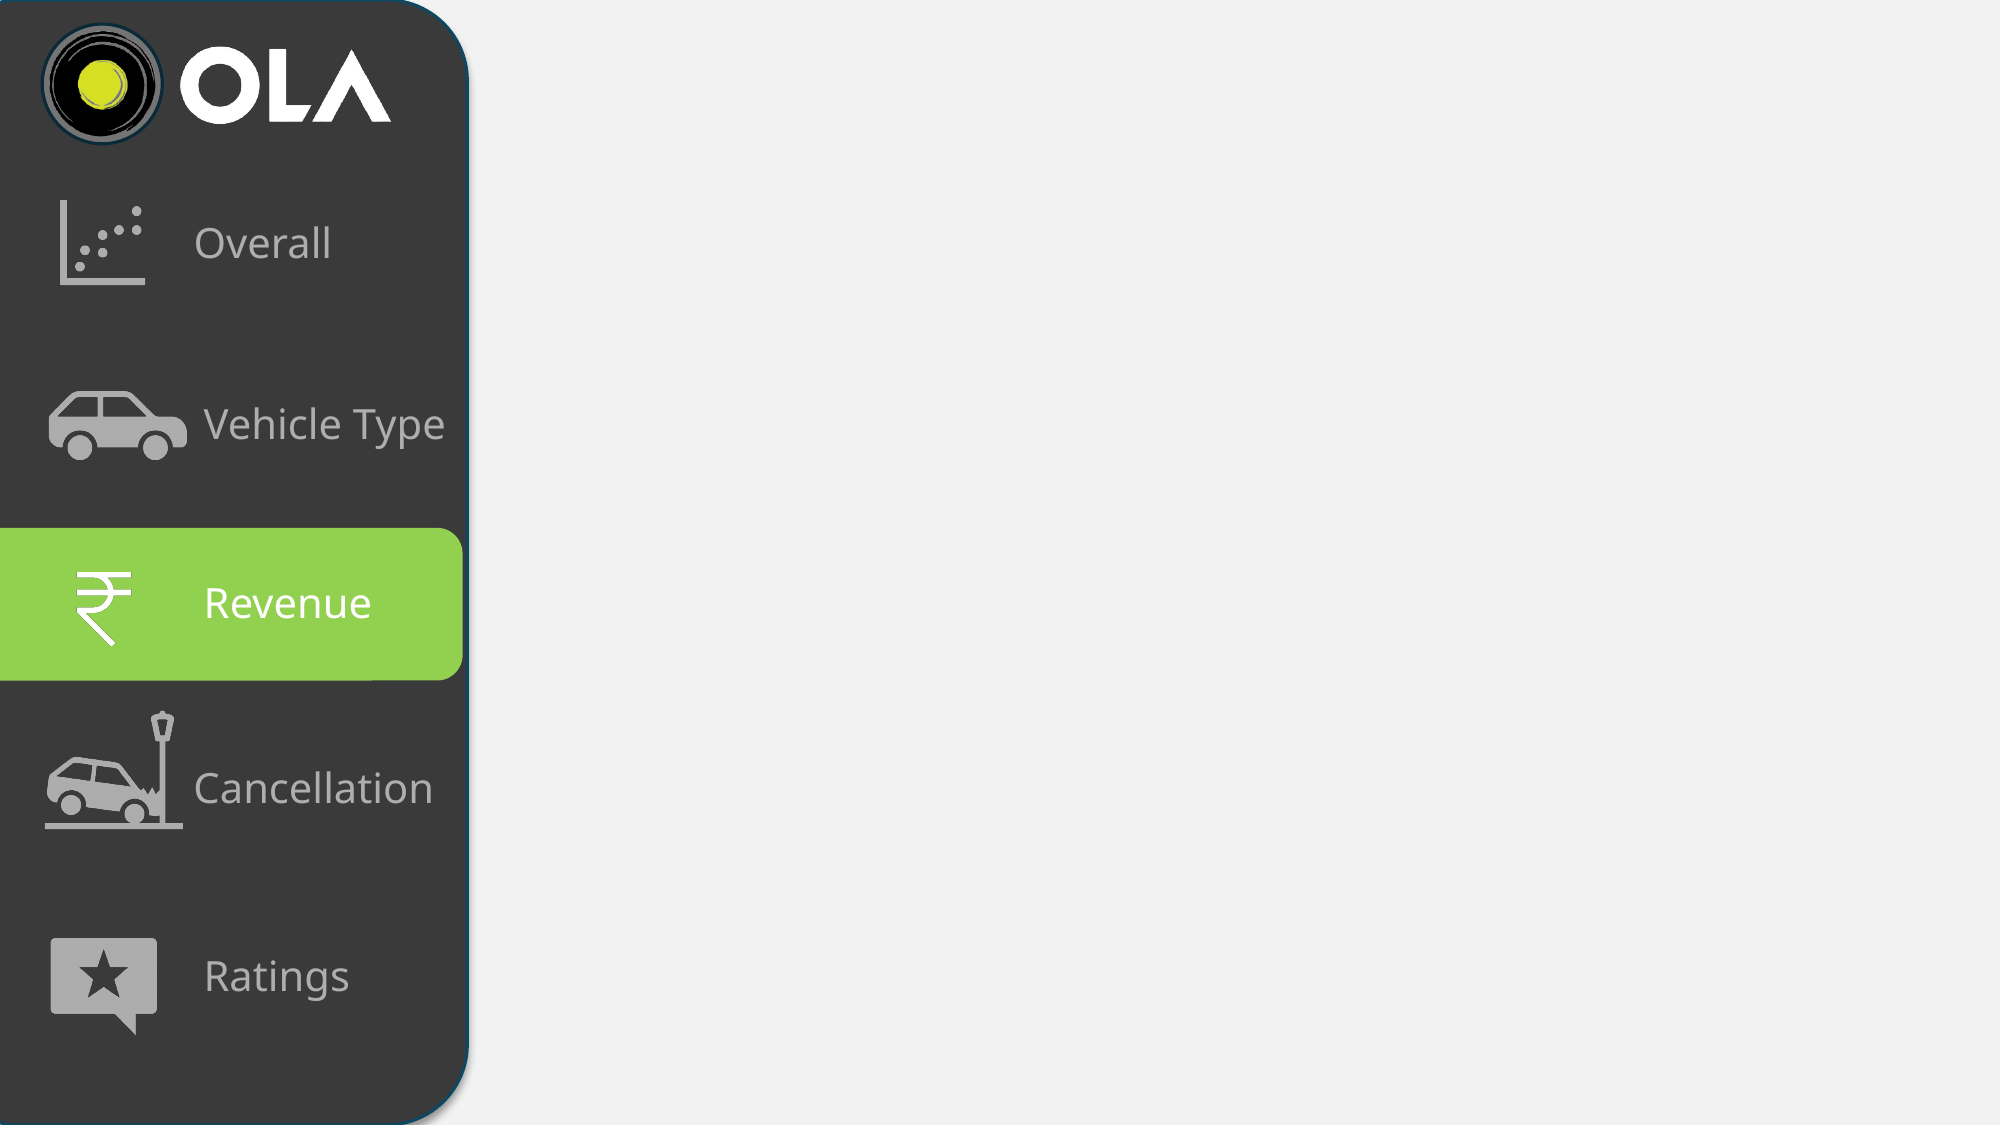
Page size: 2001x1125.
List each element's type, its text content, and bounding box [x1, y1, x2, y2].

text_box [0, 0, 469, 1125]
picture [41, 350, 193, 502]
picture [56, 562, 151, 657]
text_box [0, 526, 465, 683]
picture [38, 693, 190, 845]
picture [28, 911, 180, 1063]
text_box Overall [178, 209, 392, 274]
picture [0, 0, 391, 303]
text_box Vehicle Type [193, 390, 505, 455]
text_box Ratings [188, 942, 488, 1008]
text_box Cancellation [190, 754, 477, 819]
text_box Revenue [188, 569, 402, 634]
